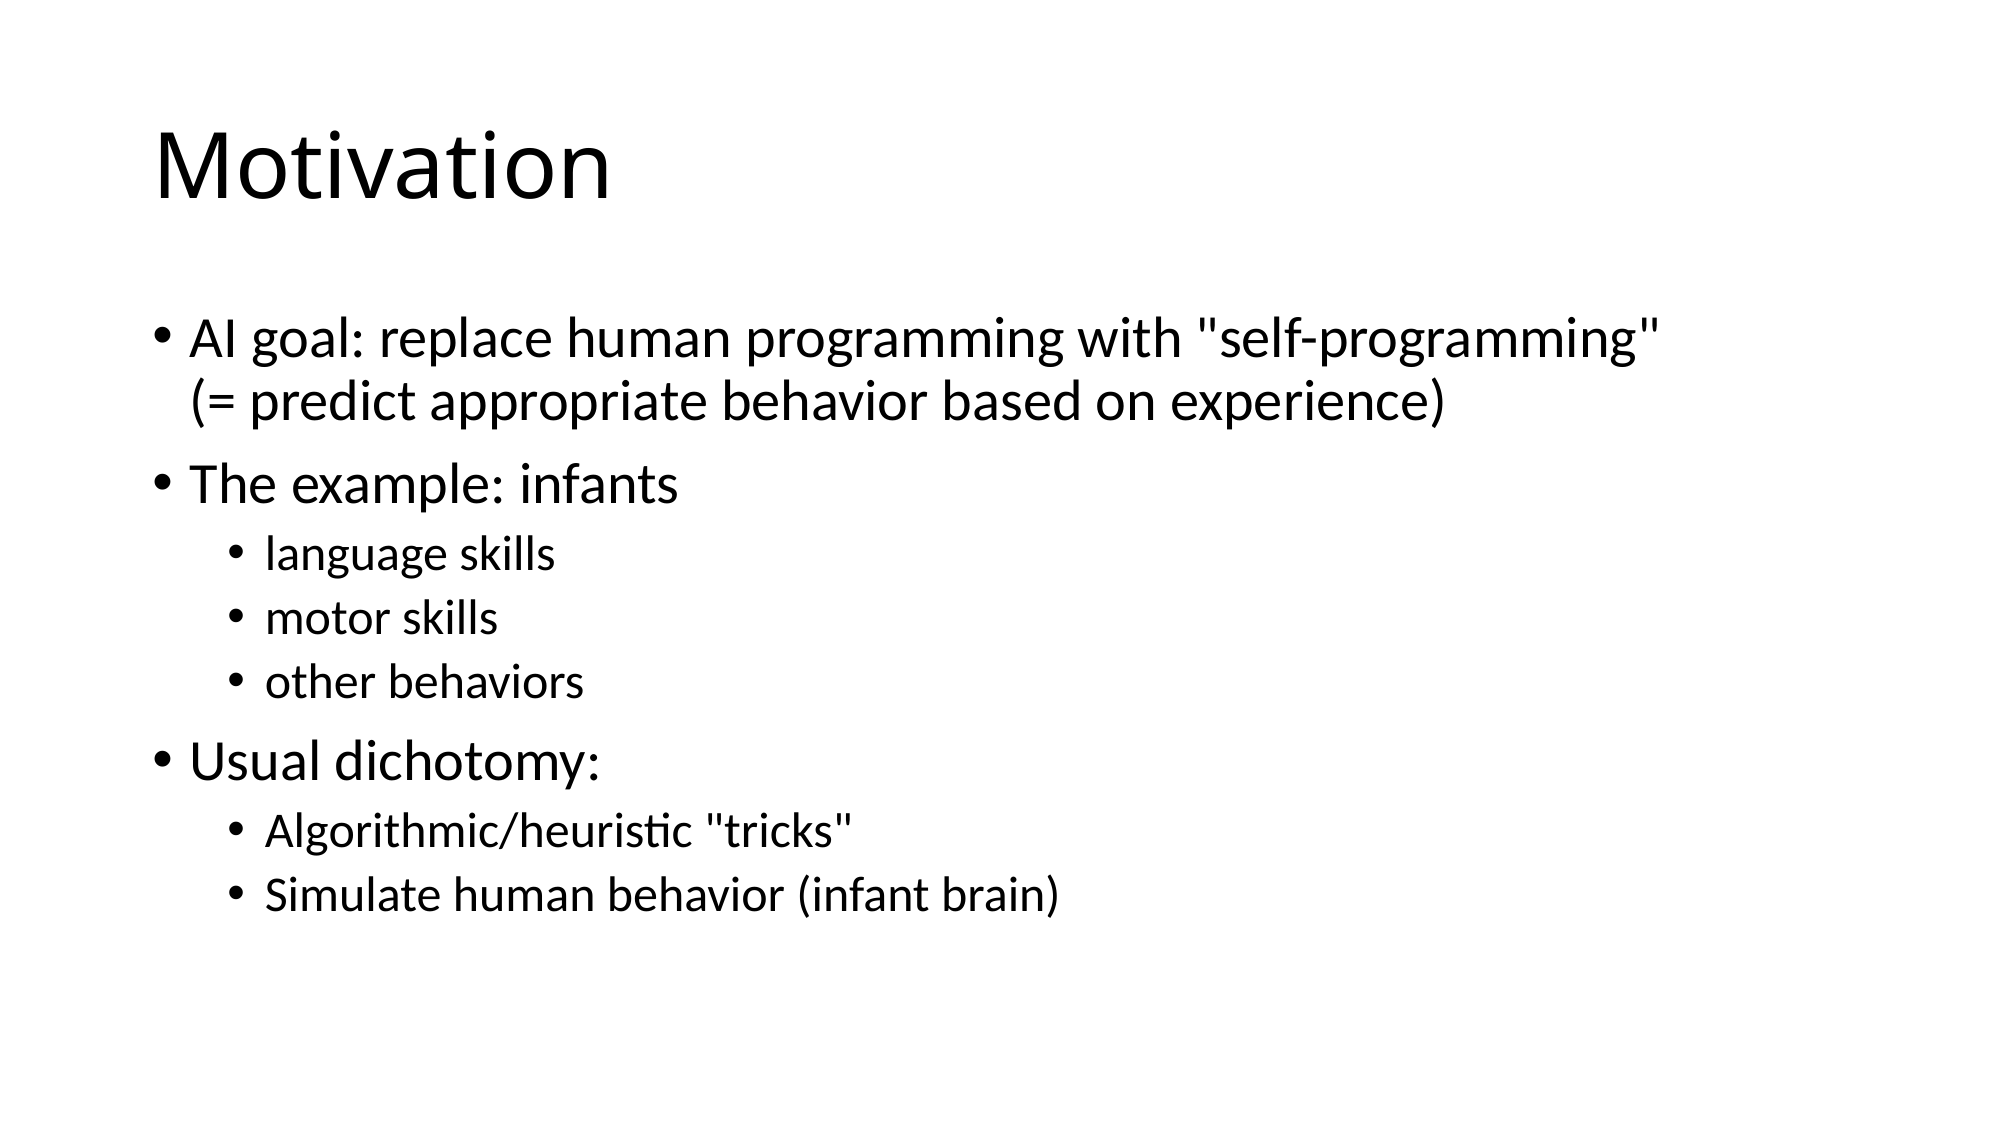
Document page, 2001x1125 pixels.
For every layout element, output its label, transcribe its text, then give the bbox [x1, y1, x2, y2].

title Motivation [137, 59, 1863, 278]
list AI goal: replace human programming with "self-programming" (= predict appropriate behavior based on experience) The example: infants language skills motor skills other behaviors Usual dichotomy: Algorithmic/heuristic "tricks" Simulate human behavior (infant brain) [137, 299, 1863, 1014]
